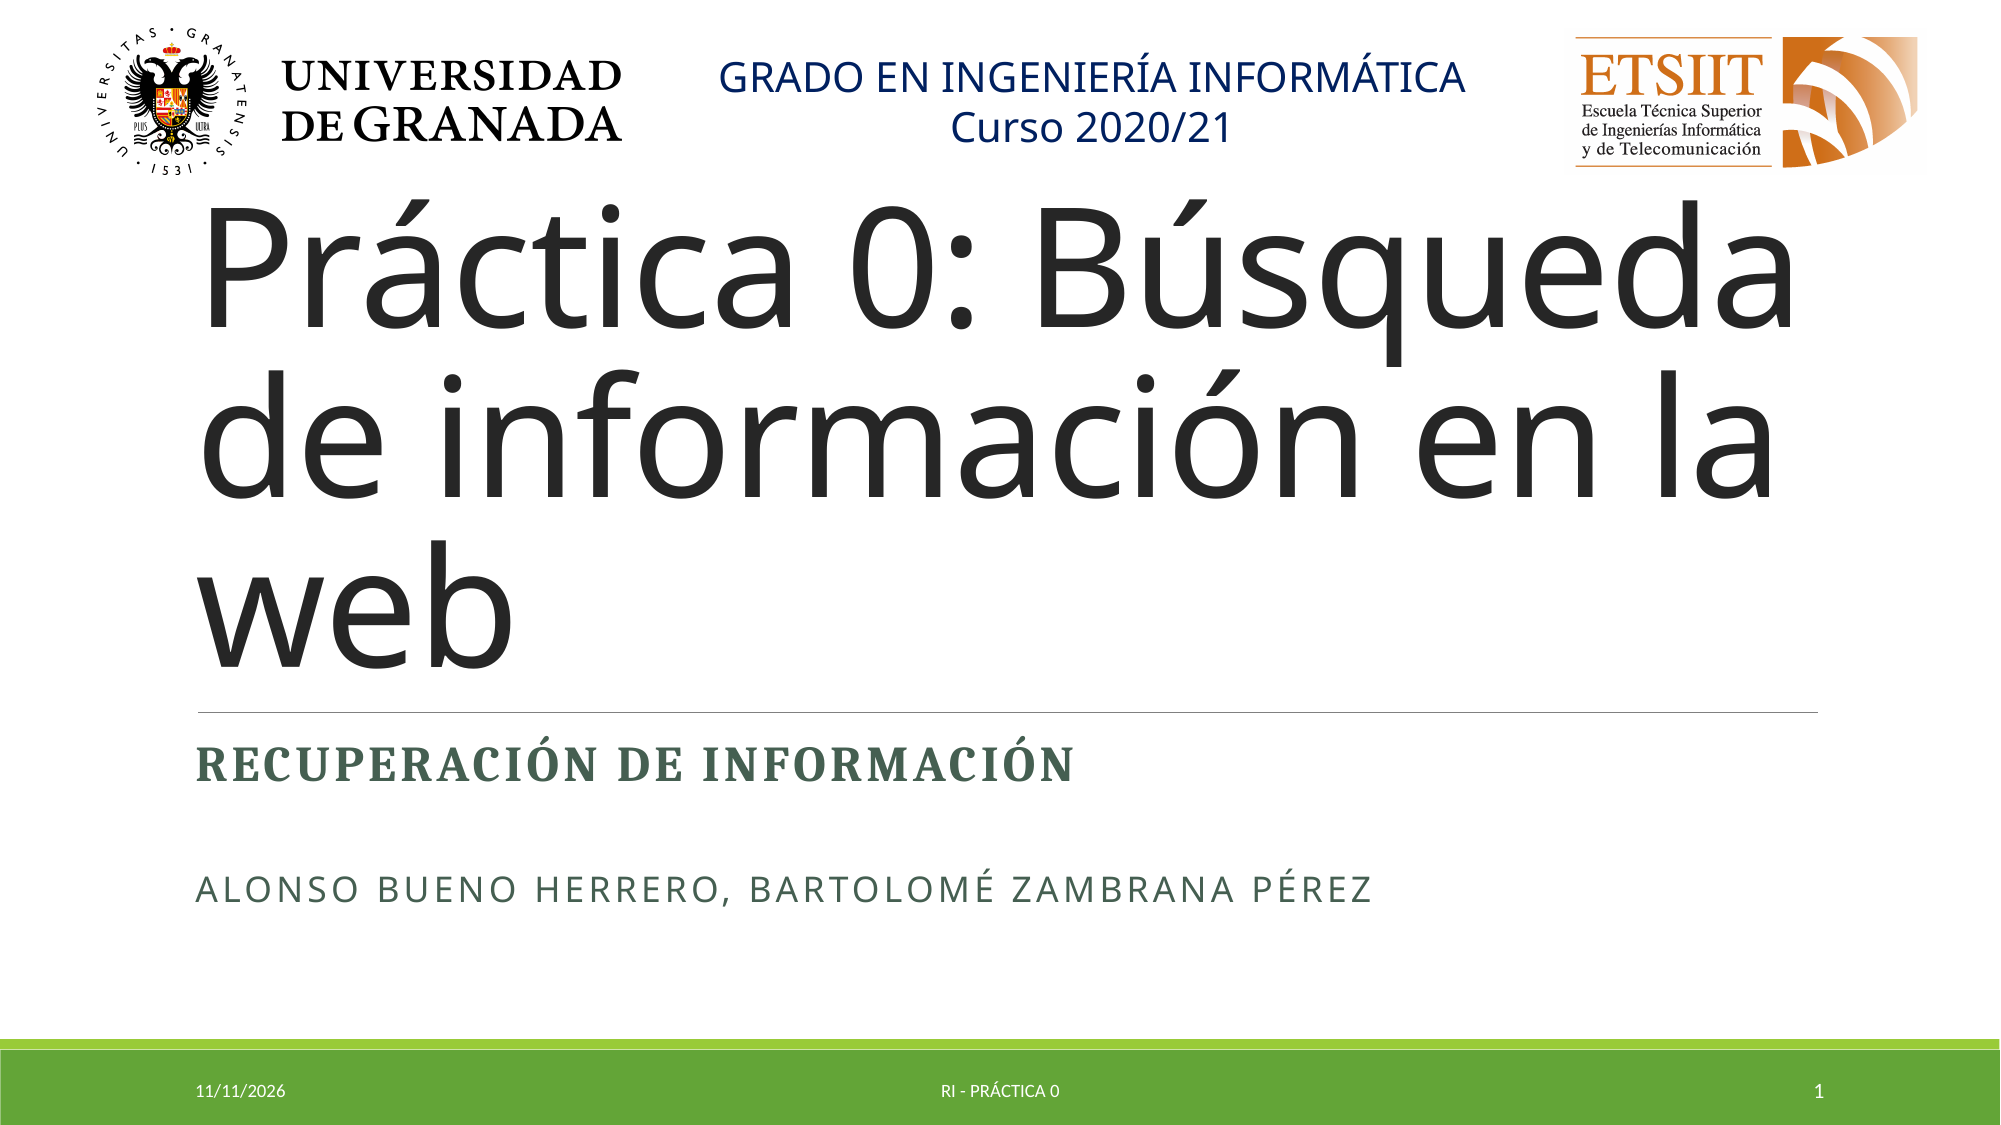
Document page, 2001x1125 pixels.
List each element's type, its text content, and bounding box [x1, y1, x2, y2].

subtitle Recuperación de información Alonso bueno herrero, Bartolomé Zambrana Pérez [180, 730, 1831, 919]
picture [1564, 28, 1927, 175]
picture [97, 28, 622, 175]
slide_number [180, 1059, 586, 1120]
title Práctica 0: Búsqueda de información en la web [180, 124, 1830, 710]
slide_number 1 [1624, 1059, 1840, 1120]
footer RI - Práctica 0 [604, 1059, 1396, 1120]
